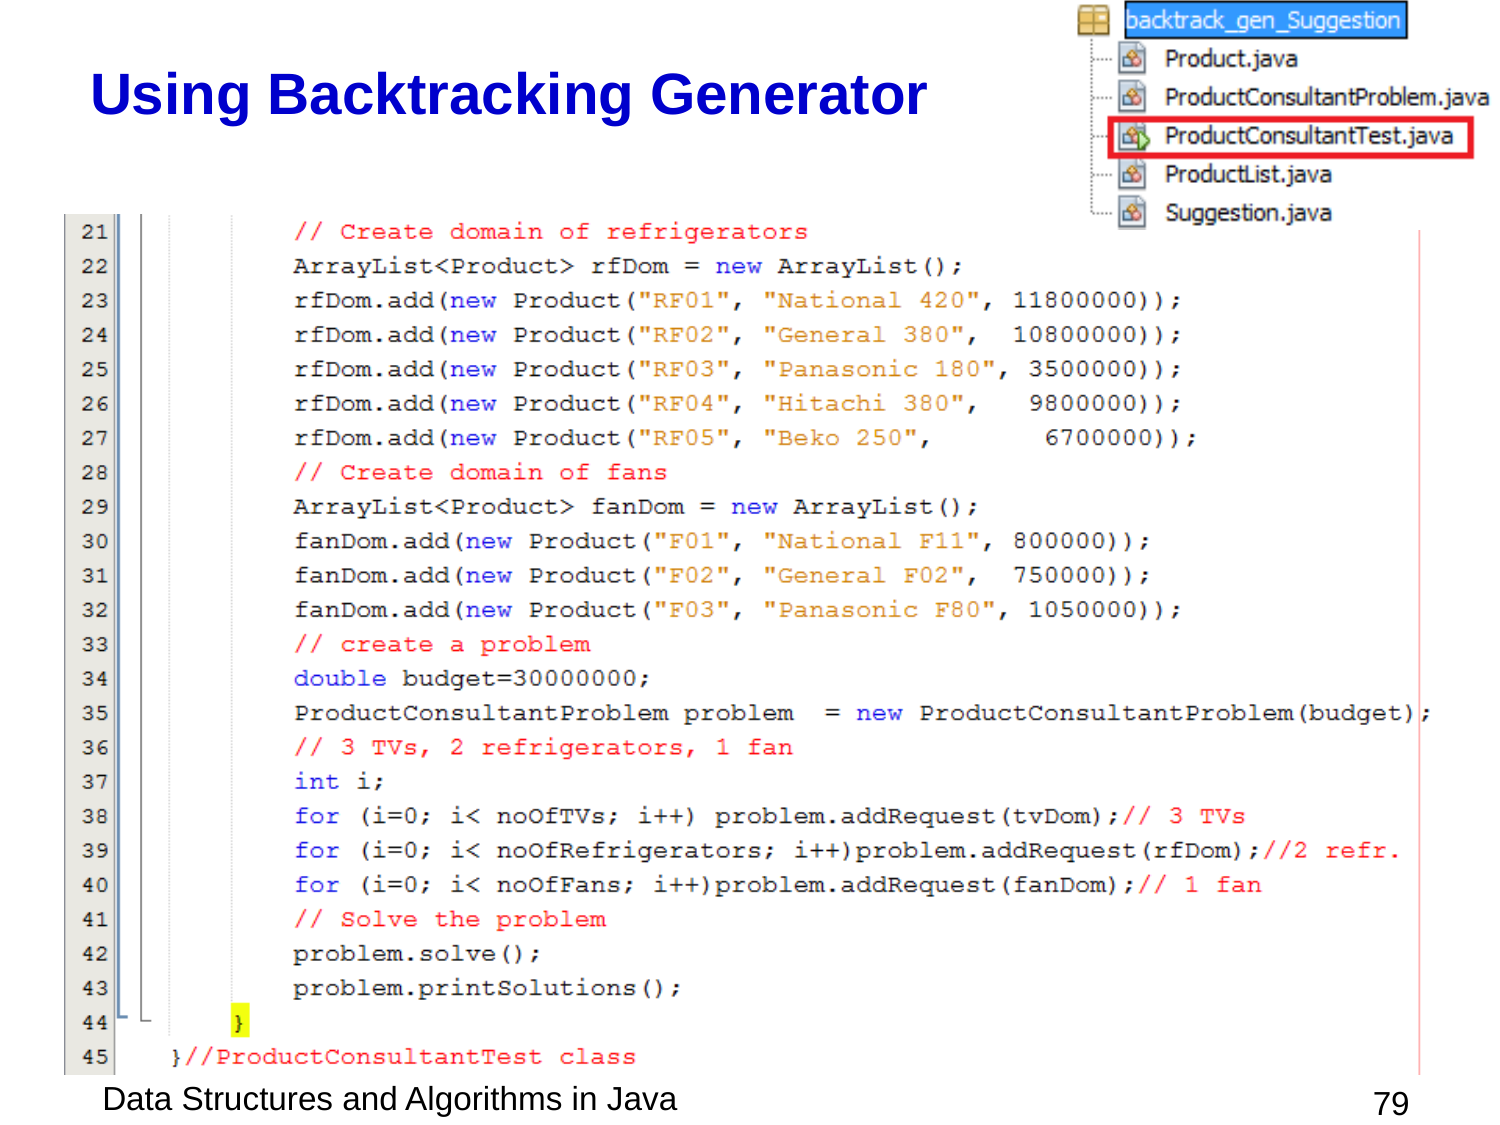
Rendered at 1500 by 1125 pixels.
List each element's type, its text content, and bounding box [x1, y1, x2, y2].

title Using Backtracking Generator [74, 44, 1063, 138]
picture [63, 0, 1500, 1076]
slide_number 79 [1274, 1085, 1426, 1125]
